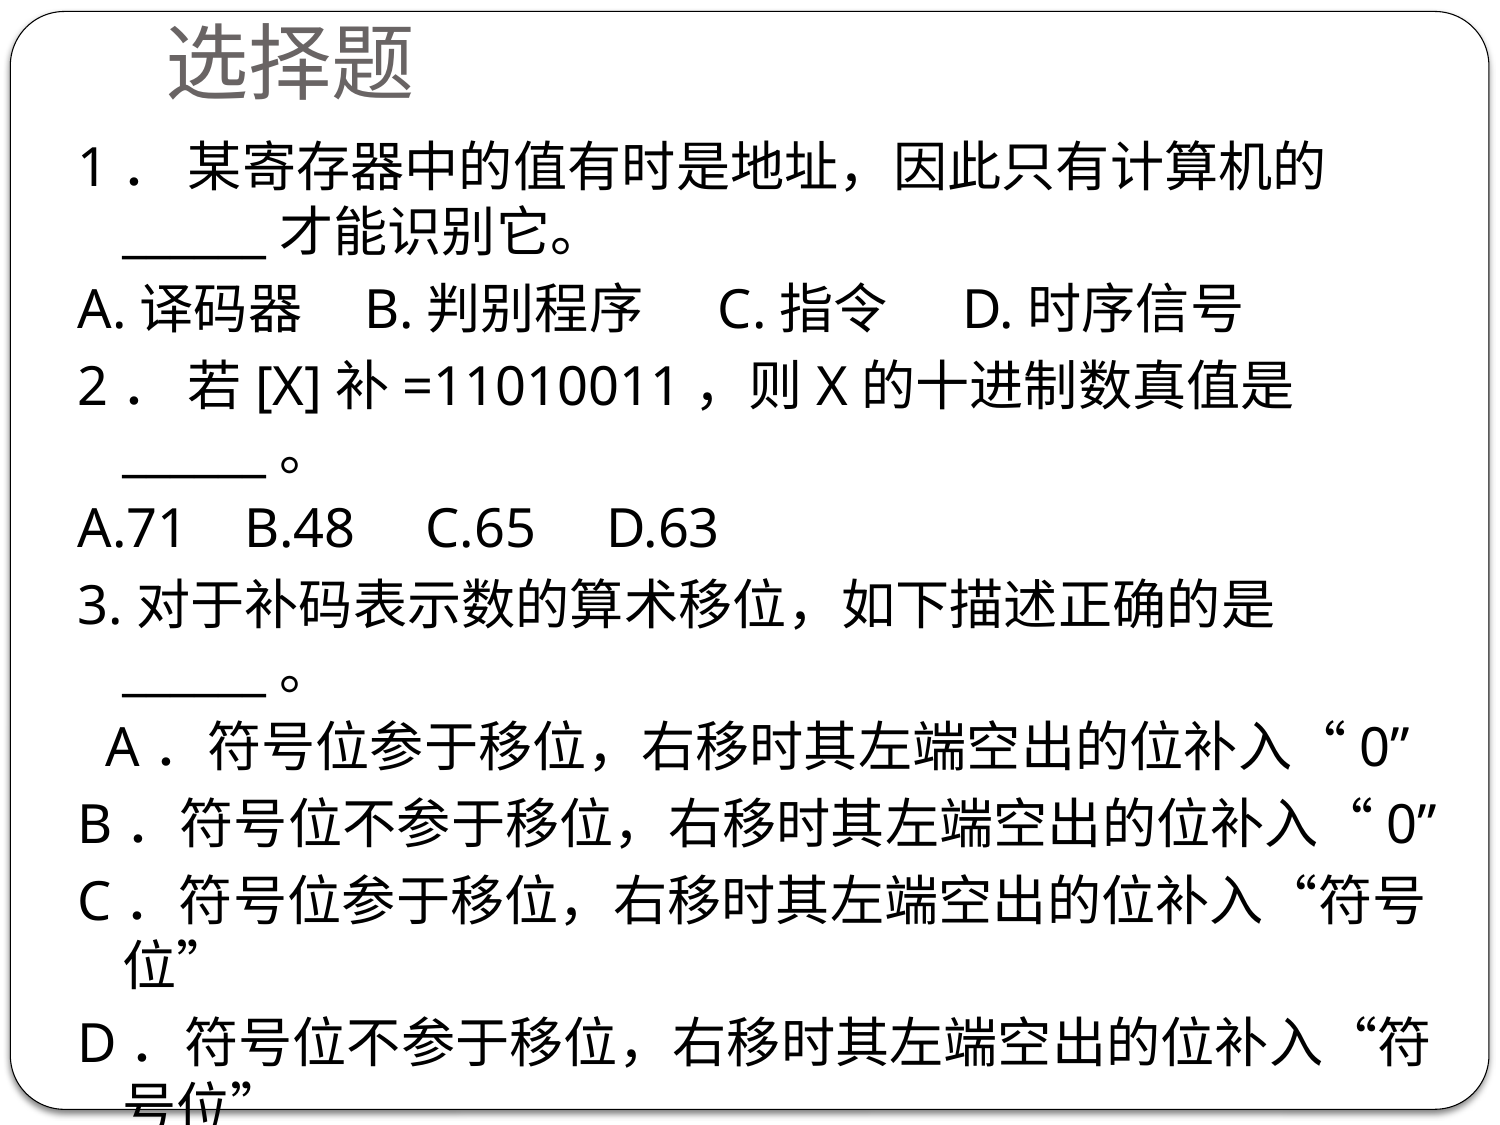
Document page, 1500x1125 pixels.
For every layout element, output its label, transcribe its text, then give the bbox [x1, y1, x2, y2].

list 1． 某寄存器中的值有时是地址，因此只有计算机的______才能识别它。 A.译码器 B.判别程序 C.指令 D.时序信号 2． 若[X]补=11010011，则X的十进制数真值是______。 A.71 B.48 C.65 D.63 3.对于补码表示数的算术移位，如下描述正确的是______。 A．符号位参于移位，右移时其左端空出的位补入“0” B．符号位不参于移位，右移时其左端空出的位补入“0” C．符号位参于移位，右移时其左端空出的位补入“符号位” D．符号位不参于移位，右移时其左端空出的位补入“符号位” [62, 124, 1463, 988]
title 选择题 [149, 44, 1426, 124]
